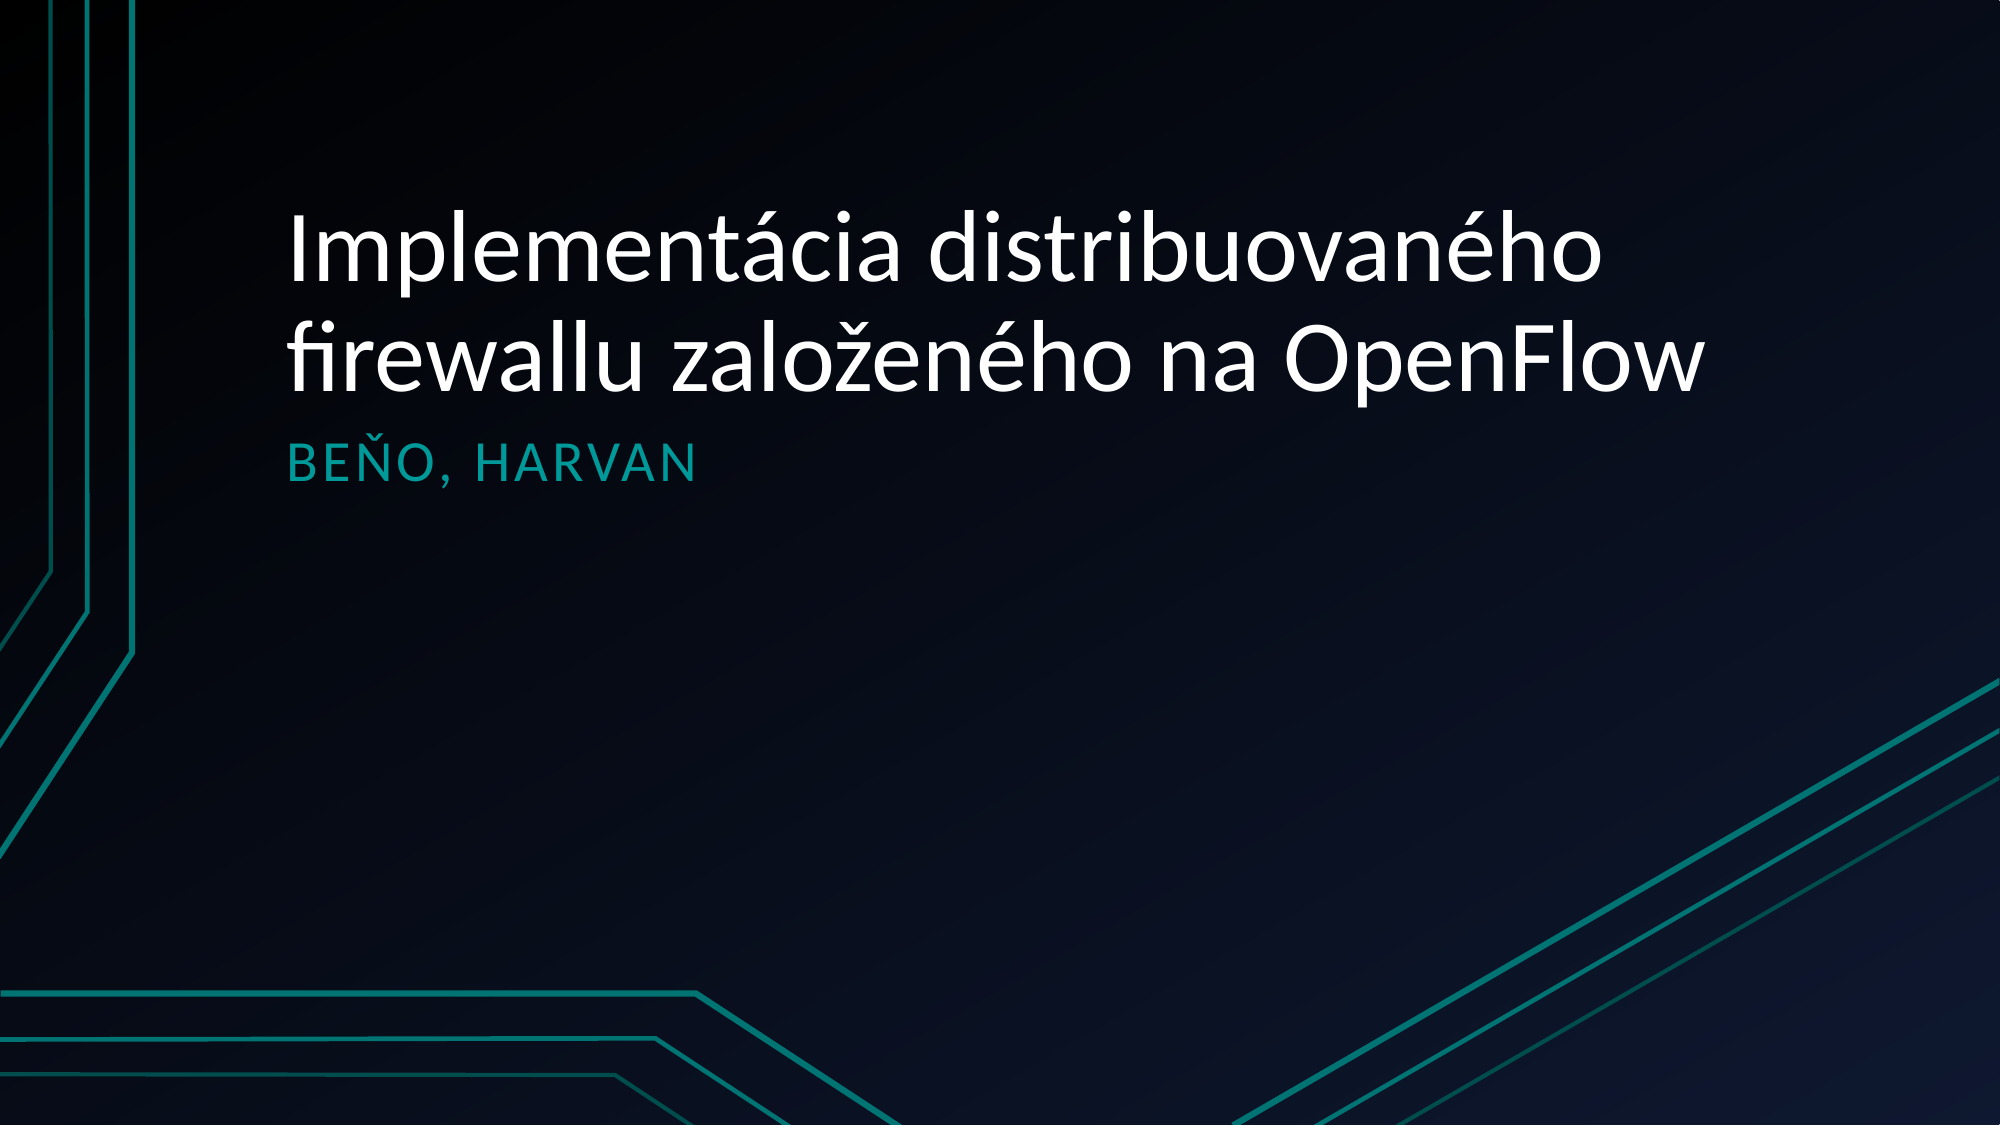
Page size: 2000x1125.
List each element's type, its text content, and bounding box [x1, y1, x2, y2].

title Implementácia distribuovaného firewallu založeného na OpenFlow [266, 95, 1862, 424]
subtitle BeŇO, harvan [266, 421, 1700, 709]
